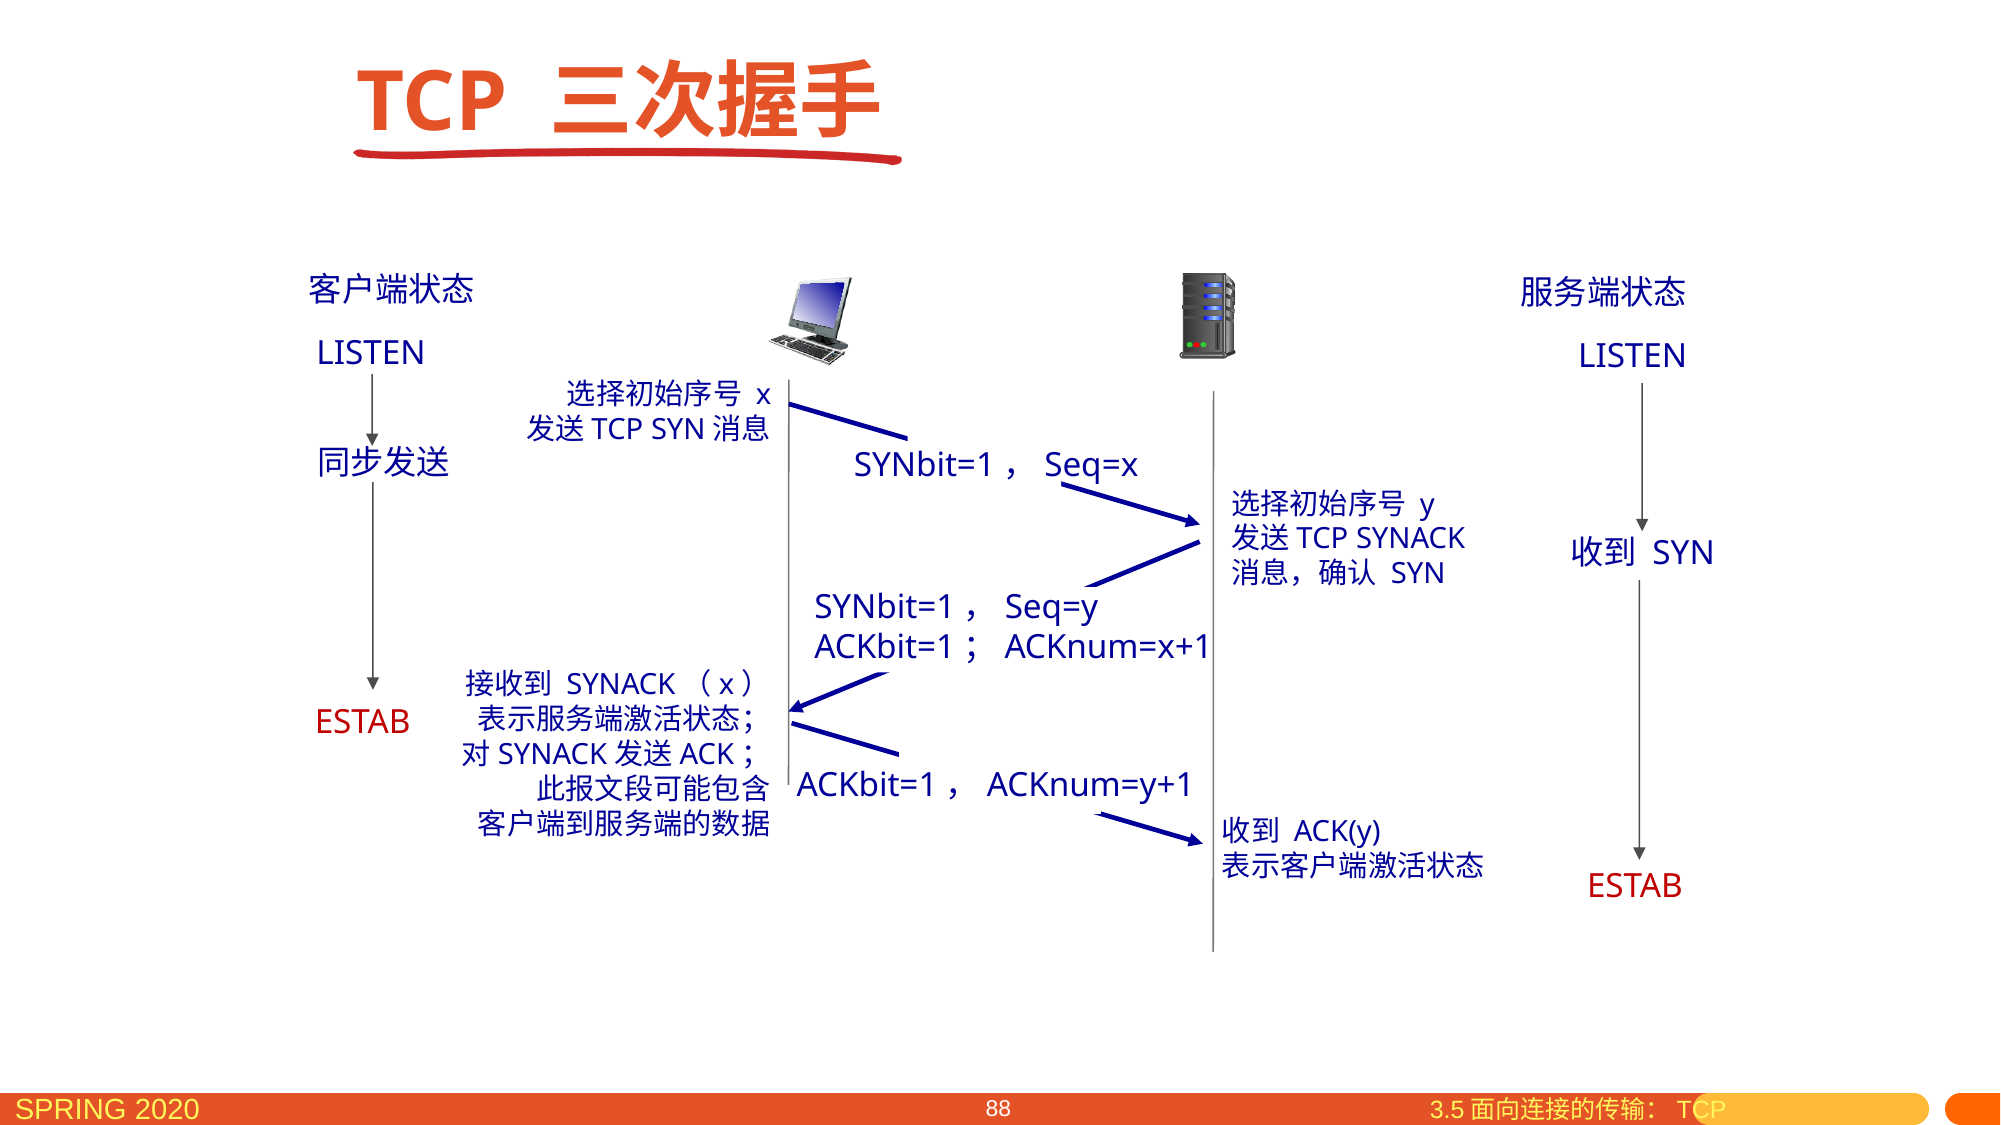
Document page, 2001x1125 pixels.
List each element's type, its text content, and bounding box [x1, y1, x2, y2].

title TCP 三次握手 [332, 27, 908, 167]
text_box 3.5面向连接的传输：TCP [1414, 1086, 1882, 1125]
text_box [292, 260, 1705, 383]
text_box [1633, 586, 1646, 860]
text_box ESTAB [1572, 856, 1698, 912]
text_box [299, 482, 427, 749]
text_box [1558, 382, 1728, 580]
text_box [513, 390, 1201, 525]
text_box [298, 390, 469, 490]
picture [349, 143, 908, 170]
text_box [787, 477, 1488, 656]
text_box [447, 657, 1502, 892]
